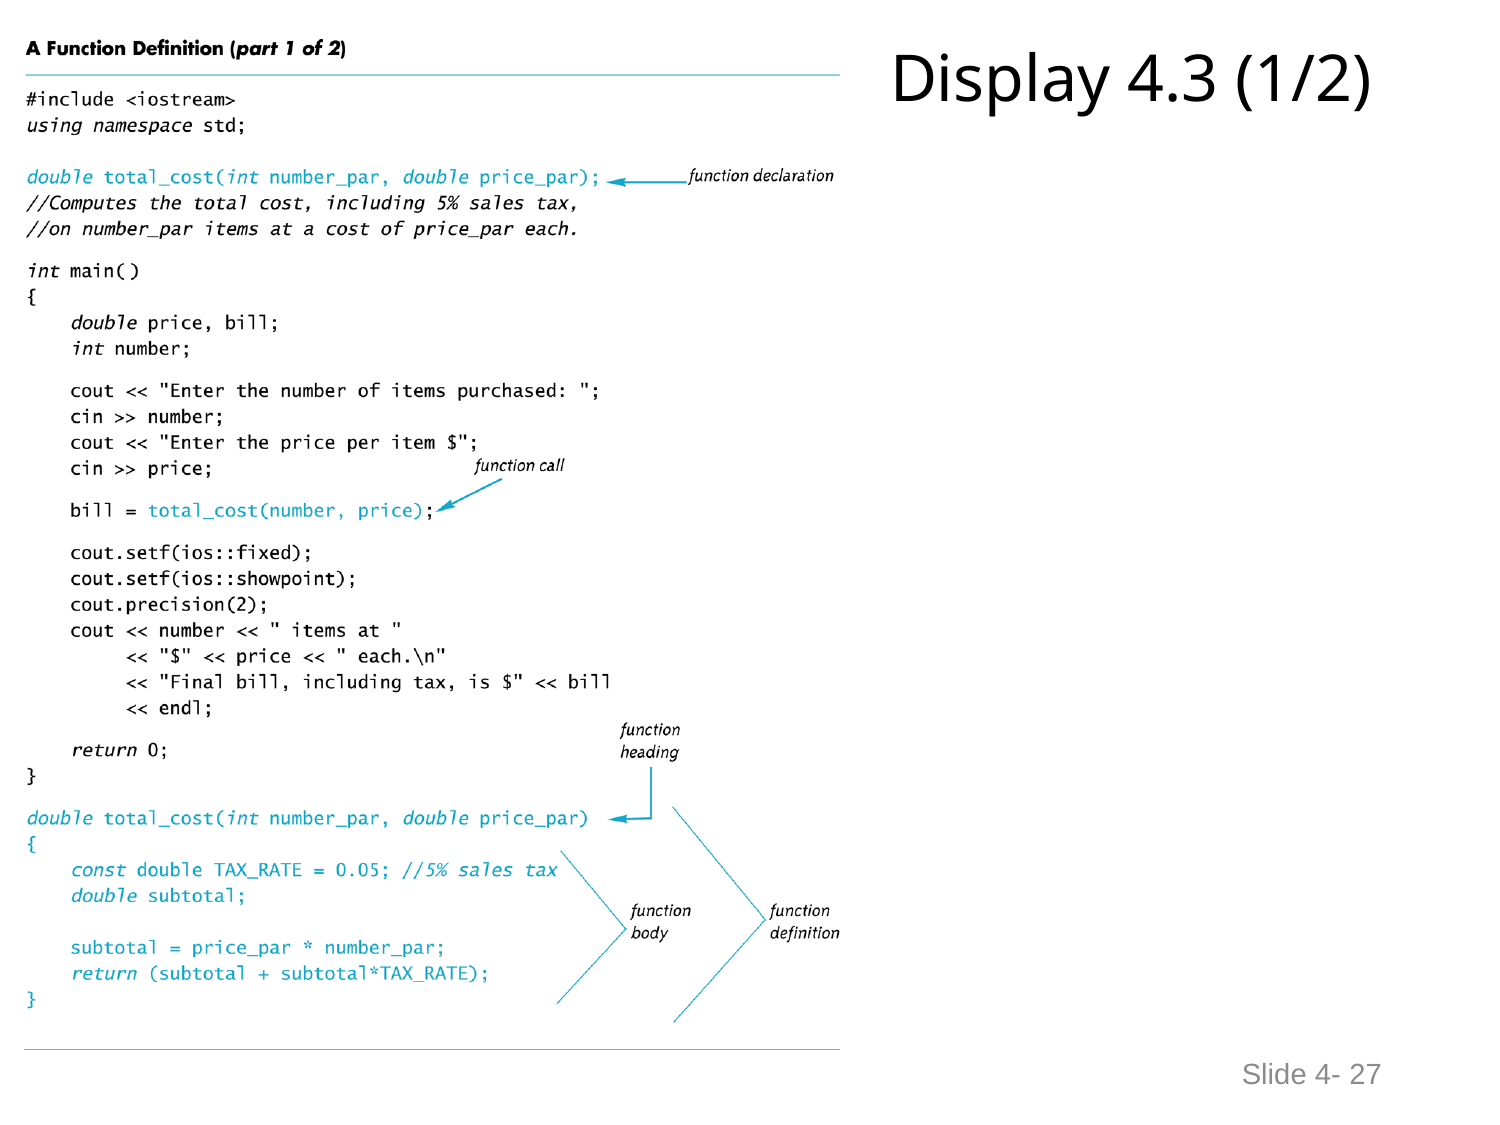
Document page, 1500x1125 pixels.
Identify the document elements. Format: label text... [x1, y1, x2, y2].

picture [24, 36, 842, 1050]
slide_number Slide 4- 27 [1059, 1042, 1397, 1103]
title Display 4.3 (1/2) [875, 37, 1475, 201]
